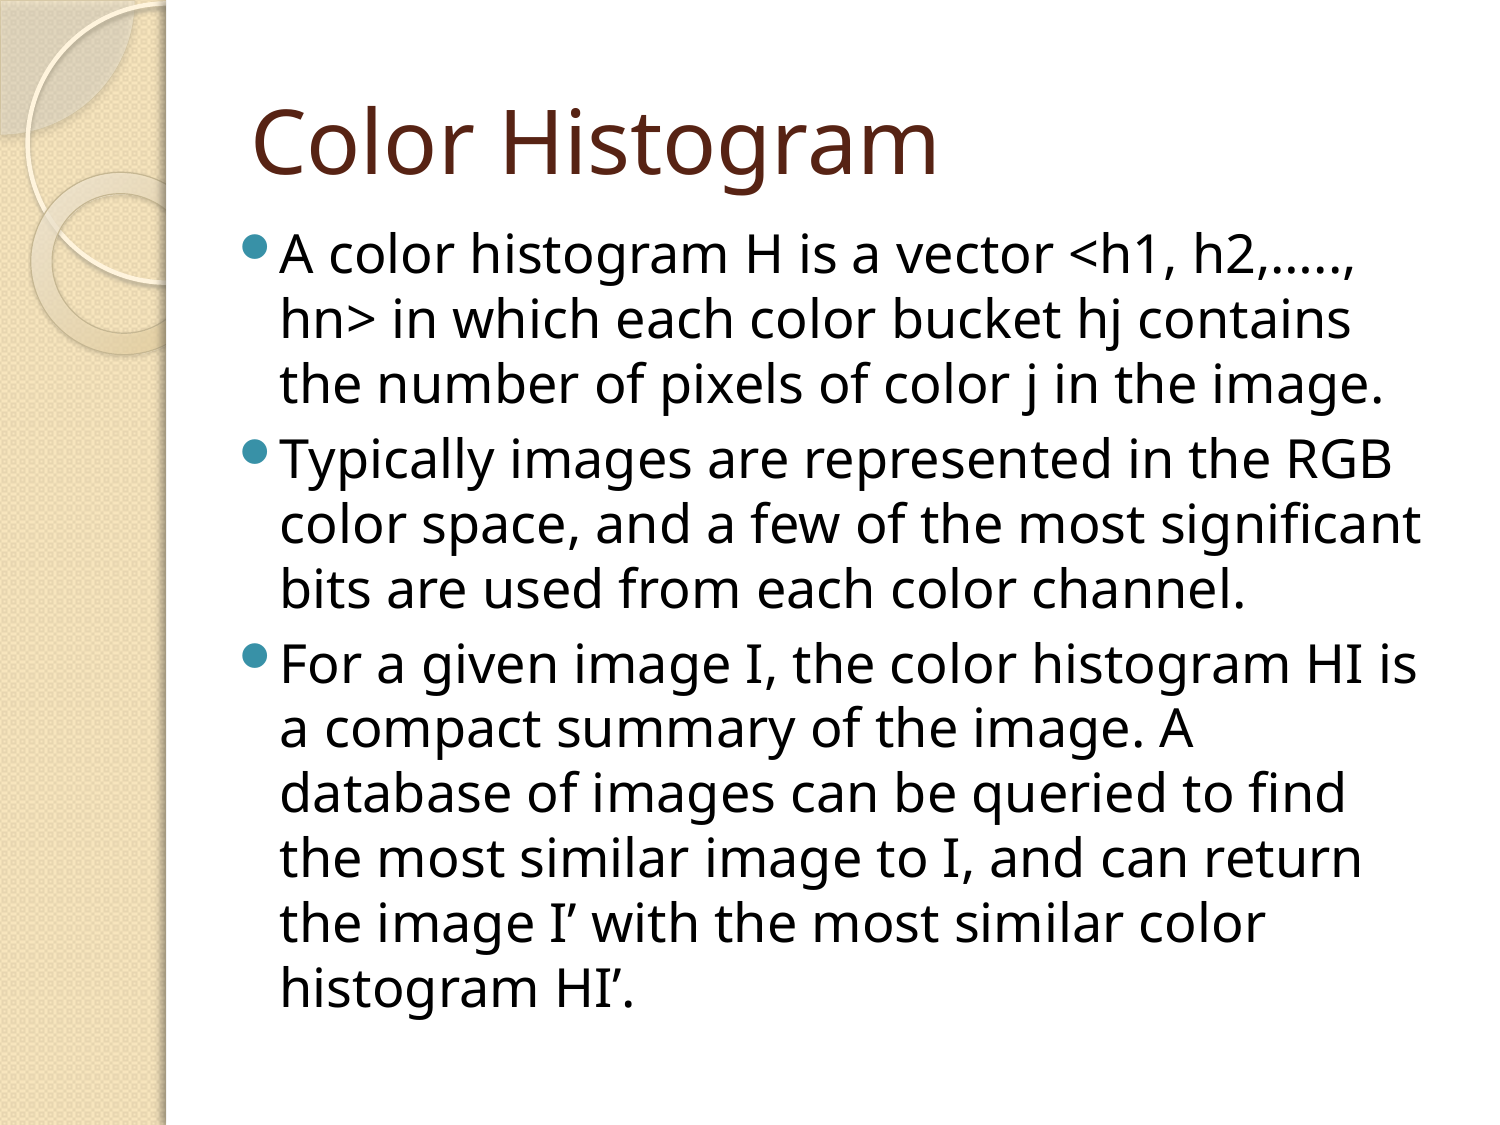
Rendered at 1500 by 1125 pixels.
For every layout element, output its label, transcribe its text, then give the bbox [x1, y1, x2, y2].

title Color Histogram [235, 45, 1466, 233]
list A color histogram H is a vector <h1, h2,….., hn> in which each color bucket hj contains the number of pixels of color j in the image. Typically images are represented in the RGB color space, and a few of the most significant bits are used from each color channel. For a given image I, the color histogram HI is a compact summary of the image. A database of images can be queried to find the most similar image to I, and can return the image I’ with the most similar color histogram HI’. [212, 212, 1443, 1088]
